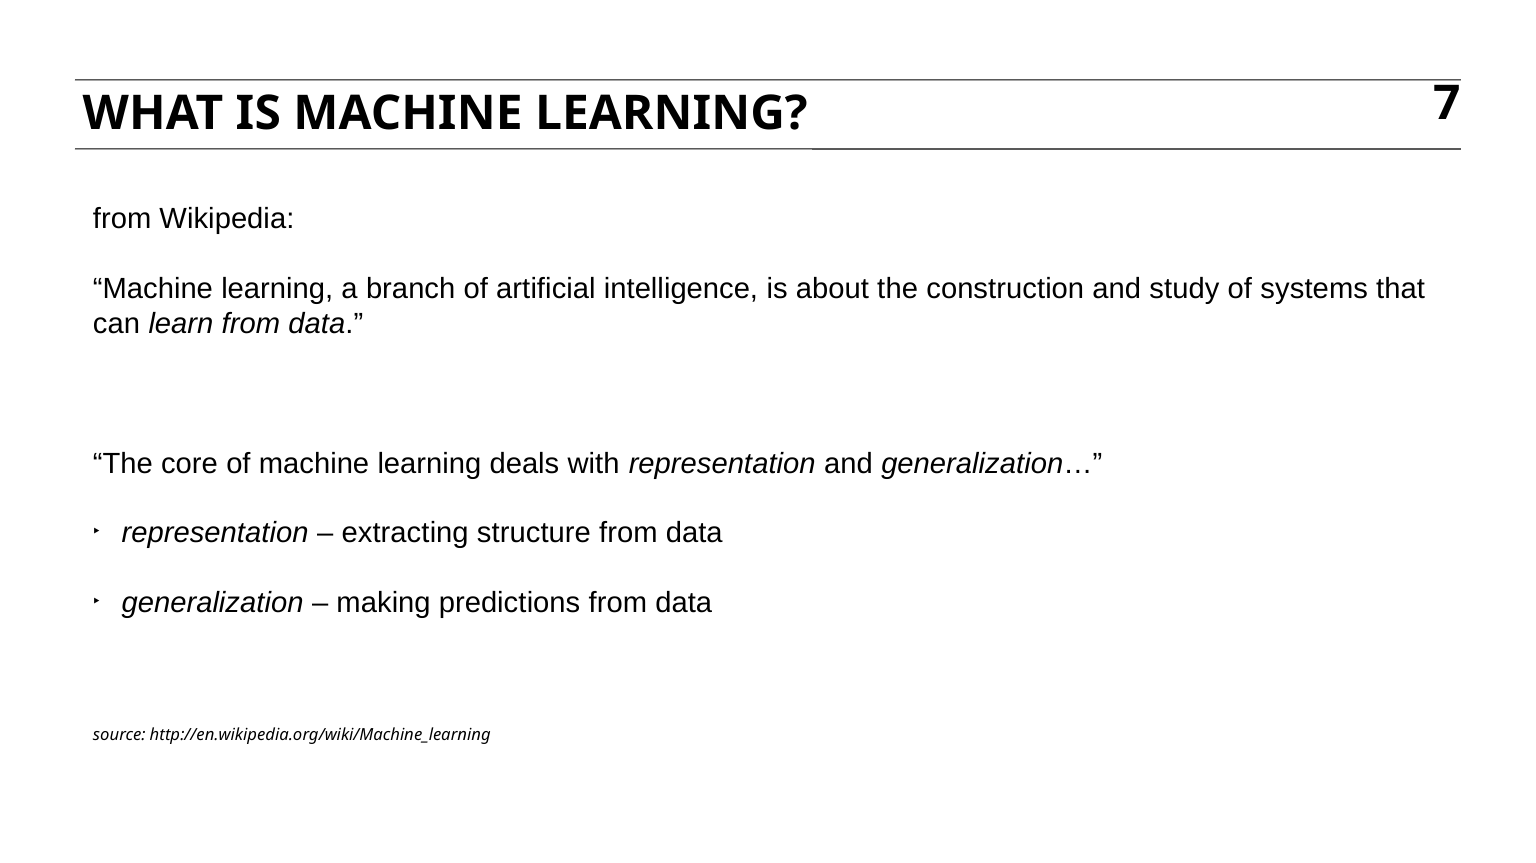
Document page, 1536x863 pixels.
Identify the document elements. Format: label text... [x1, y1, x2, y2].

list What is machine learning? [67, 81, 1118, 132]
slide_number 7 [1419, 86, 1461, 138]
subtitle from Wikipedia: “Machine learning, a branch of artificial intelligence, is about the construction and study of systems that can learn from data.” “The core of machine learning deals with representation and generalization…” representation – extracting structure from data generalization – making predictions from data source: http://en.wikipedia.org/wiki/Machine_learning [92, 193, 1456, 782]
